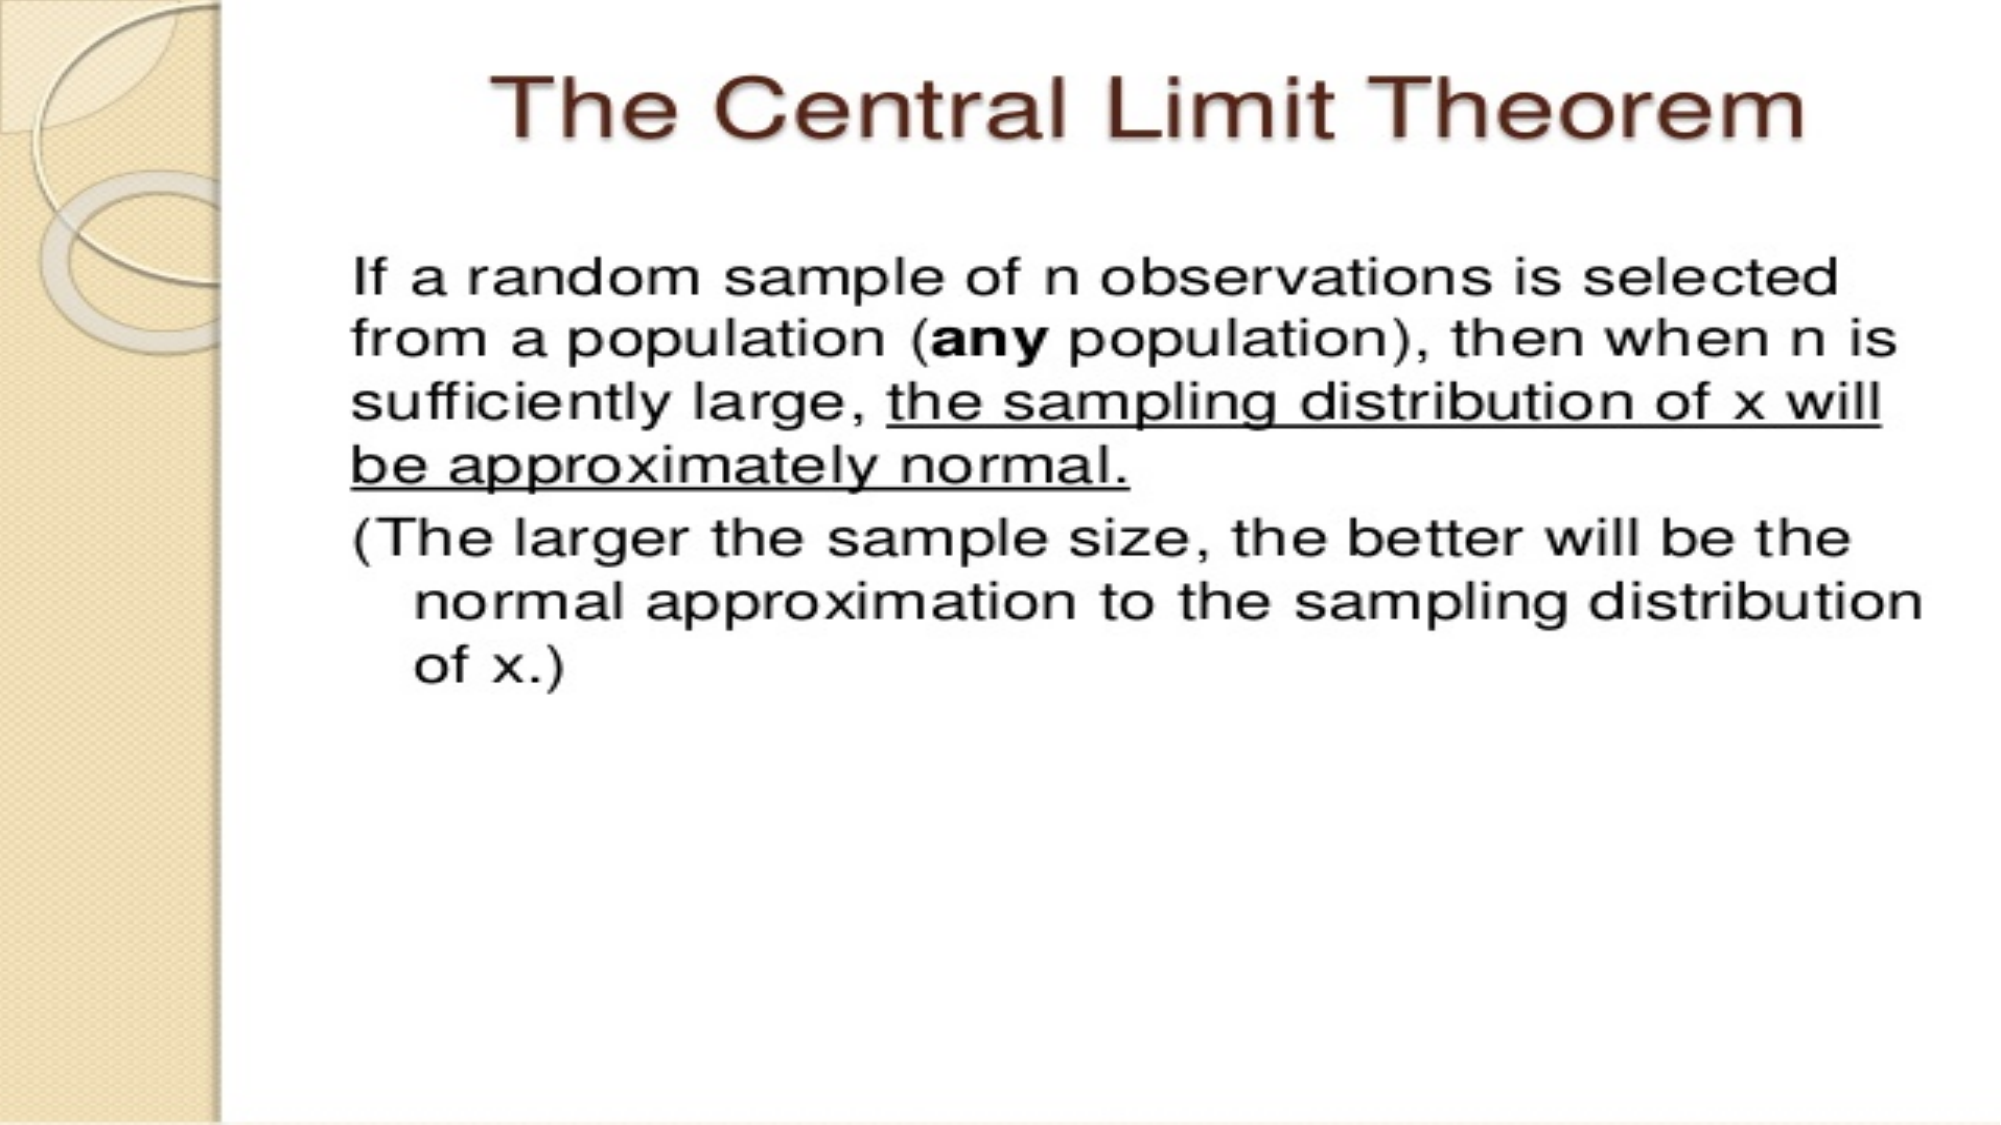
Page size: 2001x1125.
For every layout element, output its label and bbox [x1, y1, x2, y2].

list [0, 0, 2000, 1125]
